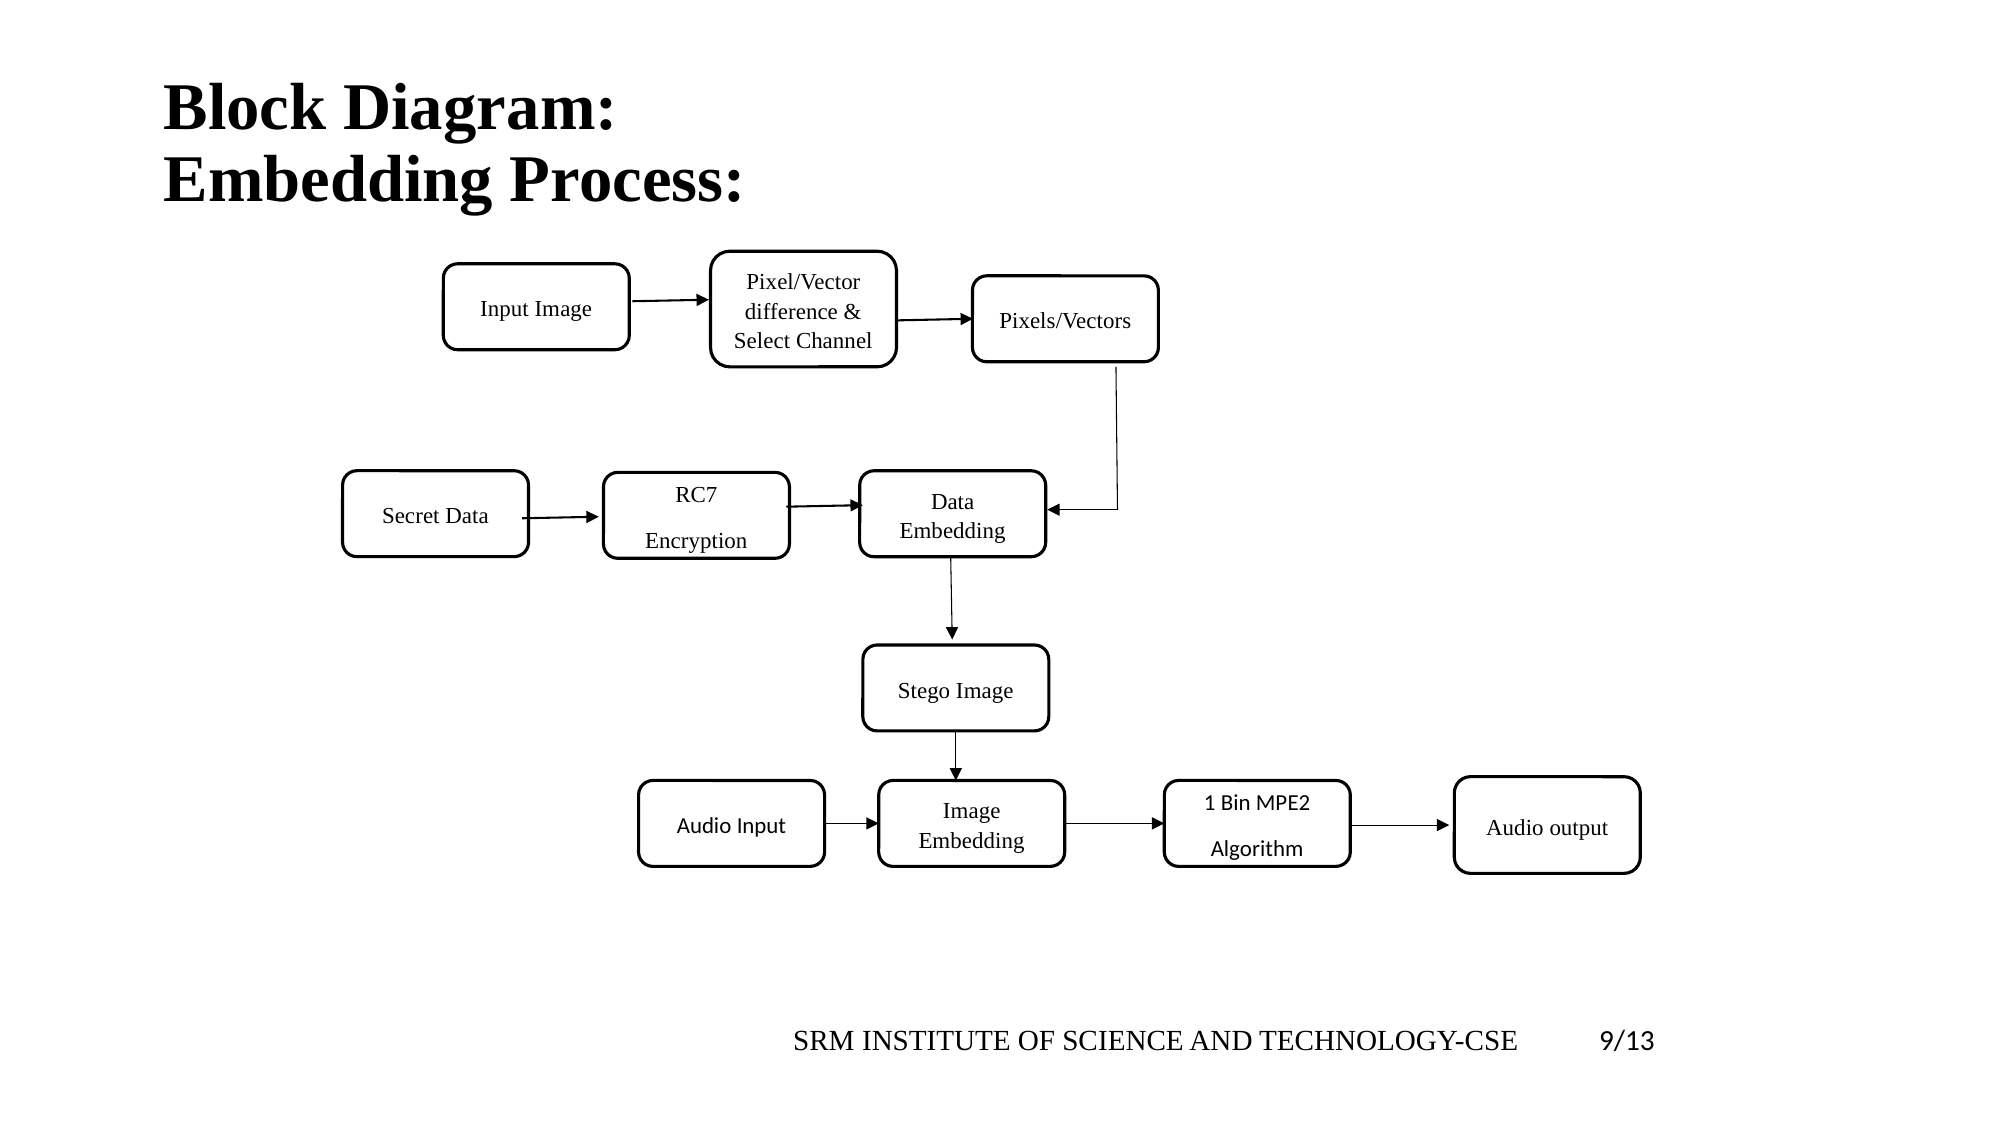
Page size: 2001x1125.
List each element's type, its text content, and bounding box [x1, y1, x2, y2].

text_box Audio Input [637, 779, 826, 868]
text_box 9/13 [1584, 1014, 1798, 1064]
text_box Pixel/Vector difference & Select Channel [709, 250, 898, 368]
text_box Data Embedding [858, 469, 1047, 558]
text_box 1 Bin MPE2 Algorithm [1163, 779, 1352, 868]
text_box Audio output [1453, 775, 1642, 875]
text_box Input Image [442, 262, 631, 351]
text_box Secret Data [341, 469, 530, 558]
text_box RC7 Encryption [602, 471, 791, 560]
text_box Stego Image [861, 643, 1050, 732]
text_box Pixels/Vectors [971, 274, 1160, 363]
title Block Diagram: Embedding Process: [148, 103, 790, 266]
text_box SRM INSTITUTE OF SCIENCE AND TECHNOLOGY-CSE [778, 1014, 1562, 1064]
text_box Image Embedding [877, 779, 1066, 868]
